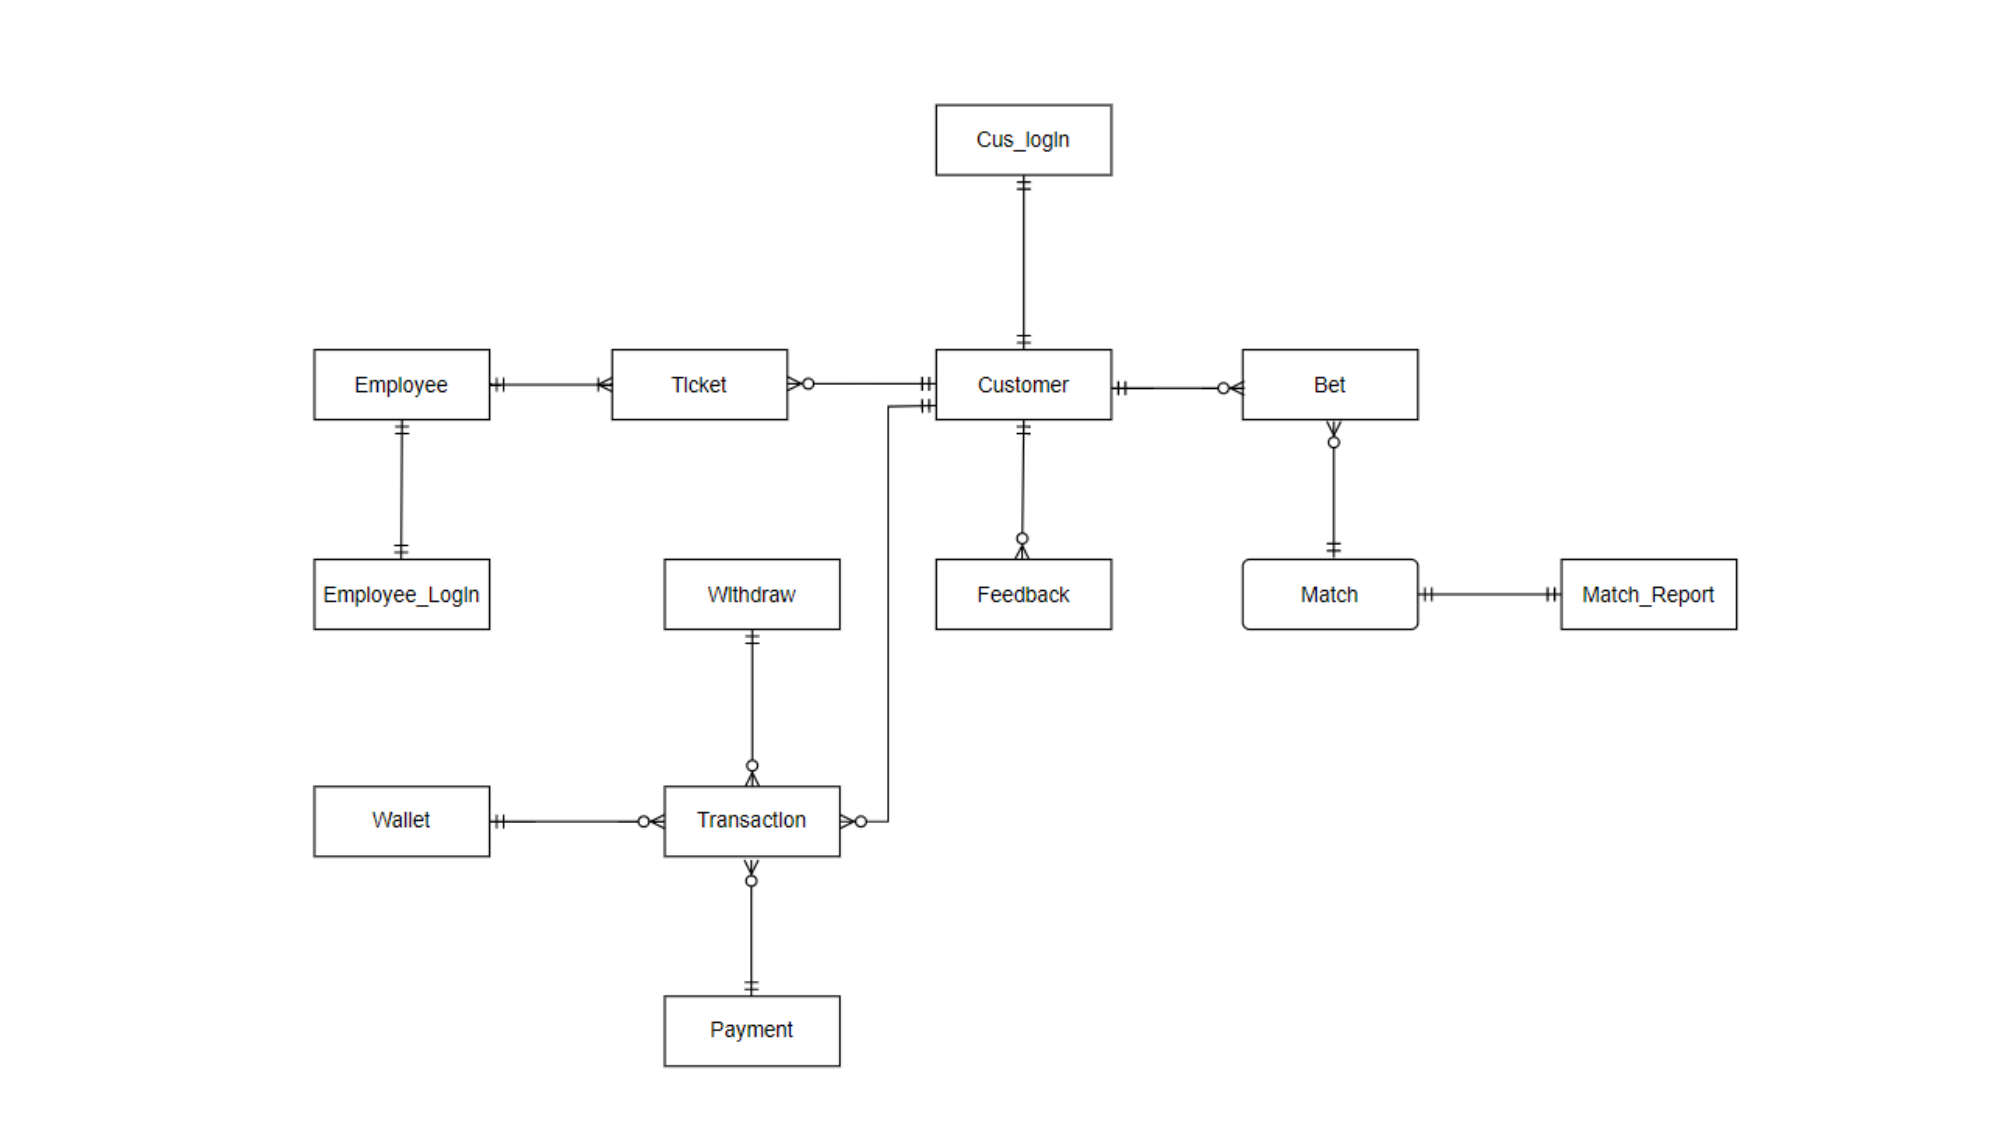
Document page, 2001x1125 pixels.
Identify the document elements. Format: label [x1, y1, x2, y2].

picture [170, 54, 1884, 1098]
